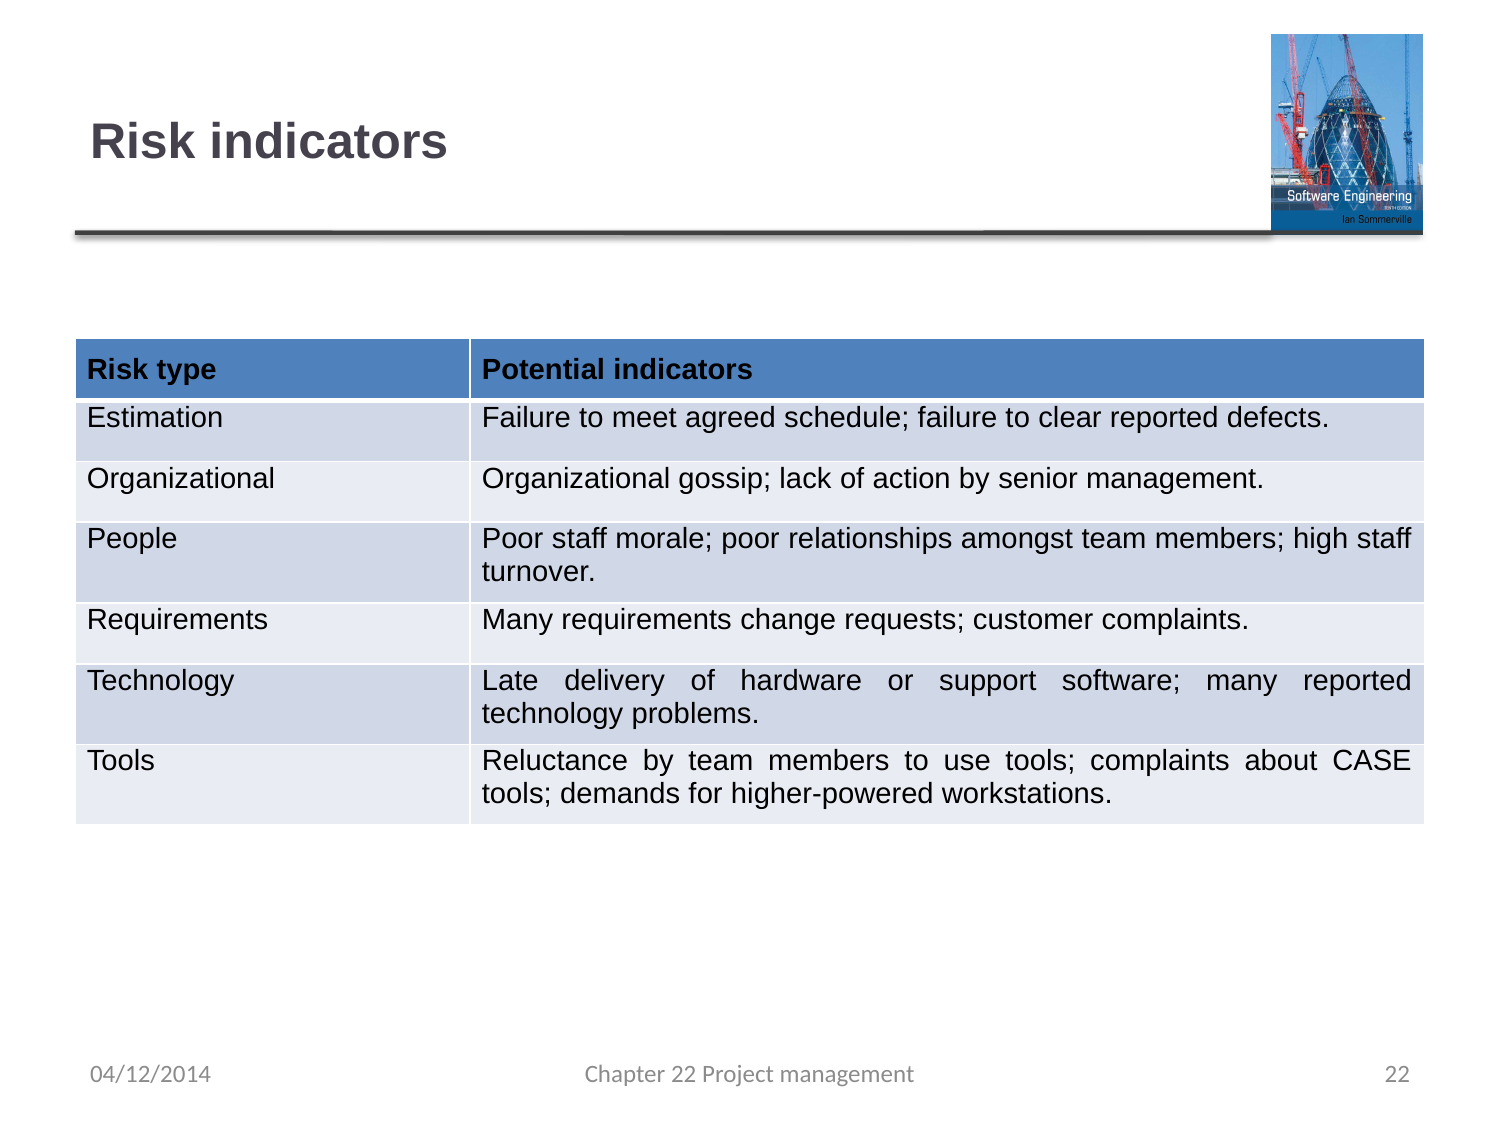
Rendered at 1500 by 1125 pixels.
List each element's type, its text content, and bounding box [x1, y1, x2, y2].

table_cell Technology [76, 665, 469, 744]
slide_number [75, 1042, 425, 1103]
table_cell People [76, 523, 469, 602]
table_cell Reluctance by team members to use tools; complaints about CASE tools; demands for higher-powered workstations. [471, 745, 1424, 824]
table_cell Organizational gossip; lack of action by senior management. [471, 462, 1424, 521]
picture [1271, 34, 1423, 230]
table_cell Tools [76, 745, 469, 824]
title Risk indicators [74, 44, 1272, 233]
slide_number 22 [1074, 1042, 1425, 1103]
table_cell Poor staff morale; poor relationships amongst team members; high staff turnover. [471, 523, 1424, 602]
footer Chapter 22 Project management [512, 1042, 988, 1103]
table_cell Requirements [76, 604, 469, 663]
table_cell Organizational [76, 462, 469, 521]
table_cell Estimation [76, 403, 469, 461]
table_header Risk type [76, 339, 469, 398]
table_cell Many requirements change requests; customer complaints. [471, 604, 1424, 663]
table_cell Failure to meet agreed schedule; failure to clear reported defects. [471, 403, 1424, 461]
table_cell Late delivery of hardware or support software; many reported technology problems. [471, 665, 1424, 744]
table_header Potential indicators [471, 339, 1424, 398]
